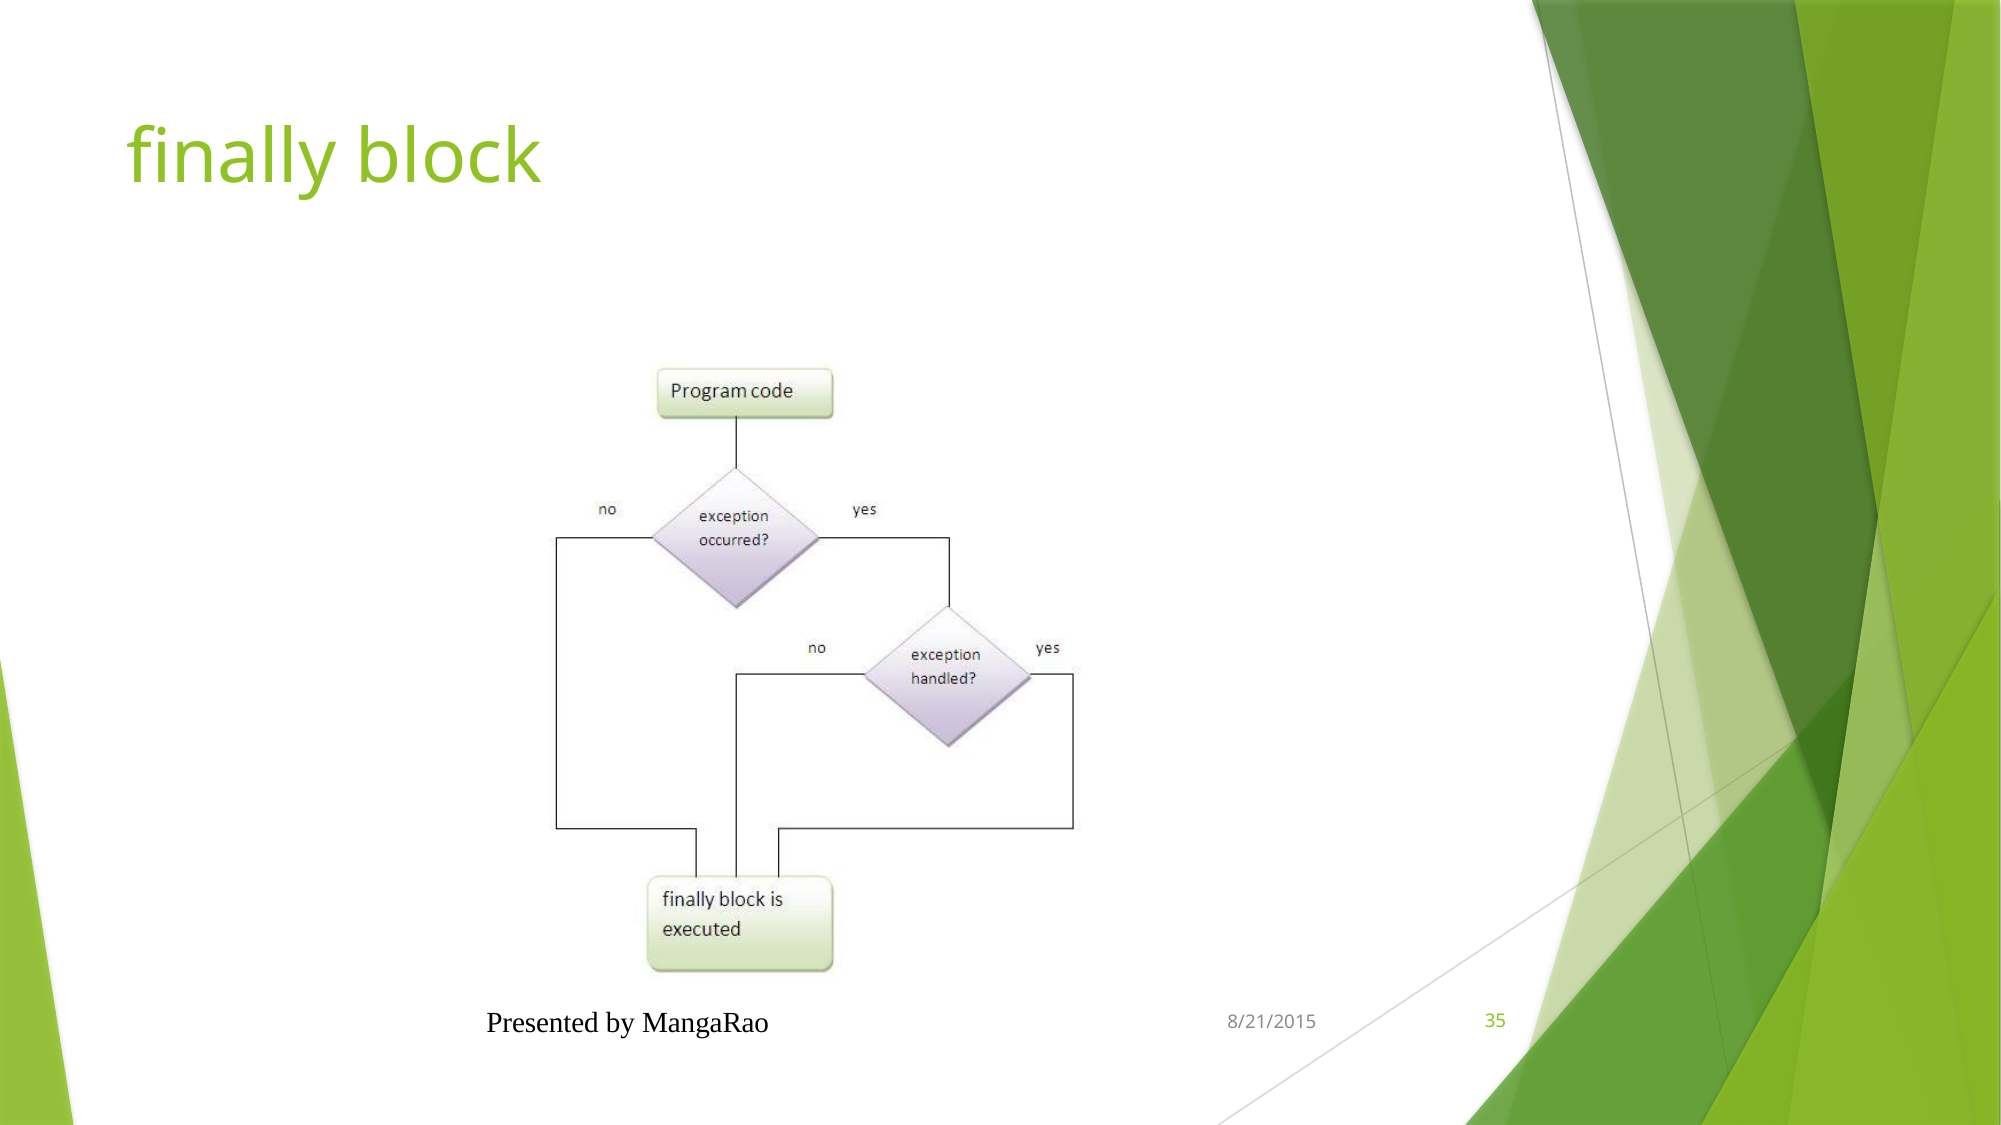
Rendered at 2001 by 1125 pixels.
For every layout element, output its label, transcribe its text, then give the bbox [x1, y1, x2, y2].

slide_number 35 [1409, 991, 1522, 1051]
footer Presented by MangaRao [111, 991, 1145, 1051]
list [548, 353, 1084, 992]
title finally block [111, 99, 1522, 317]
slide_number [1181, 991, 1332, 1051]
